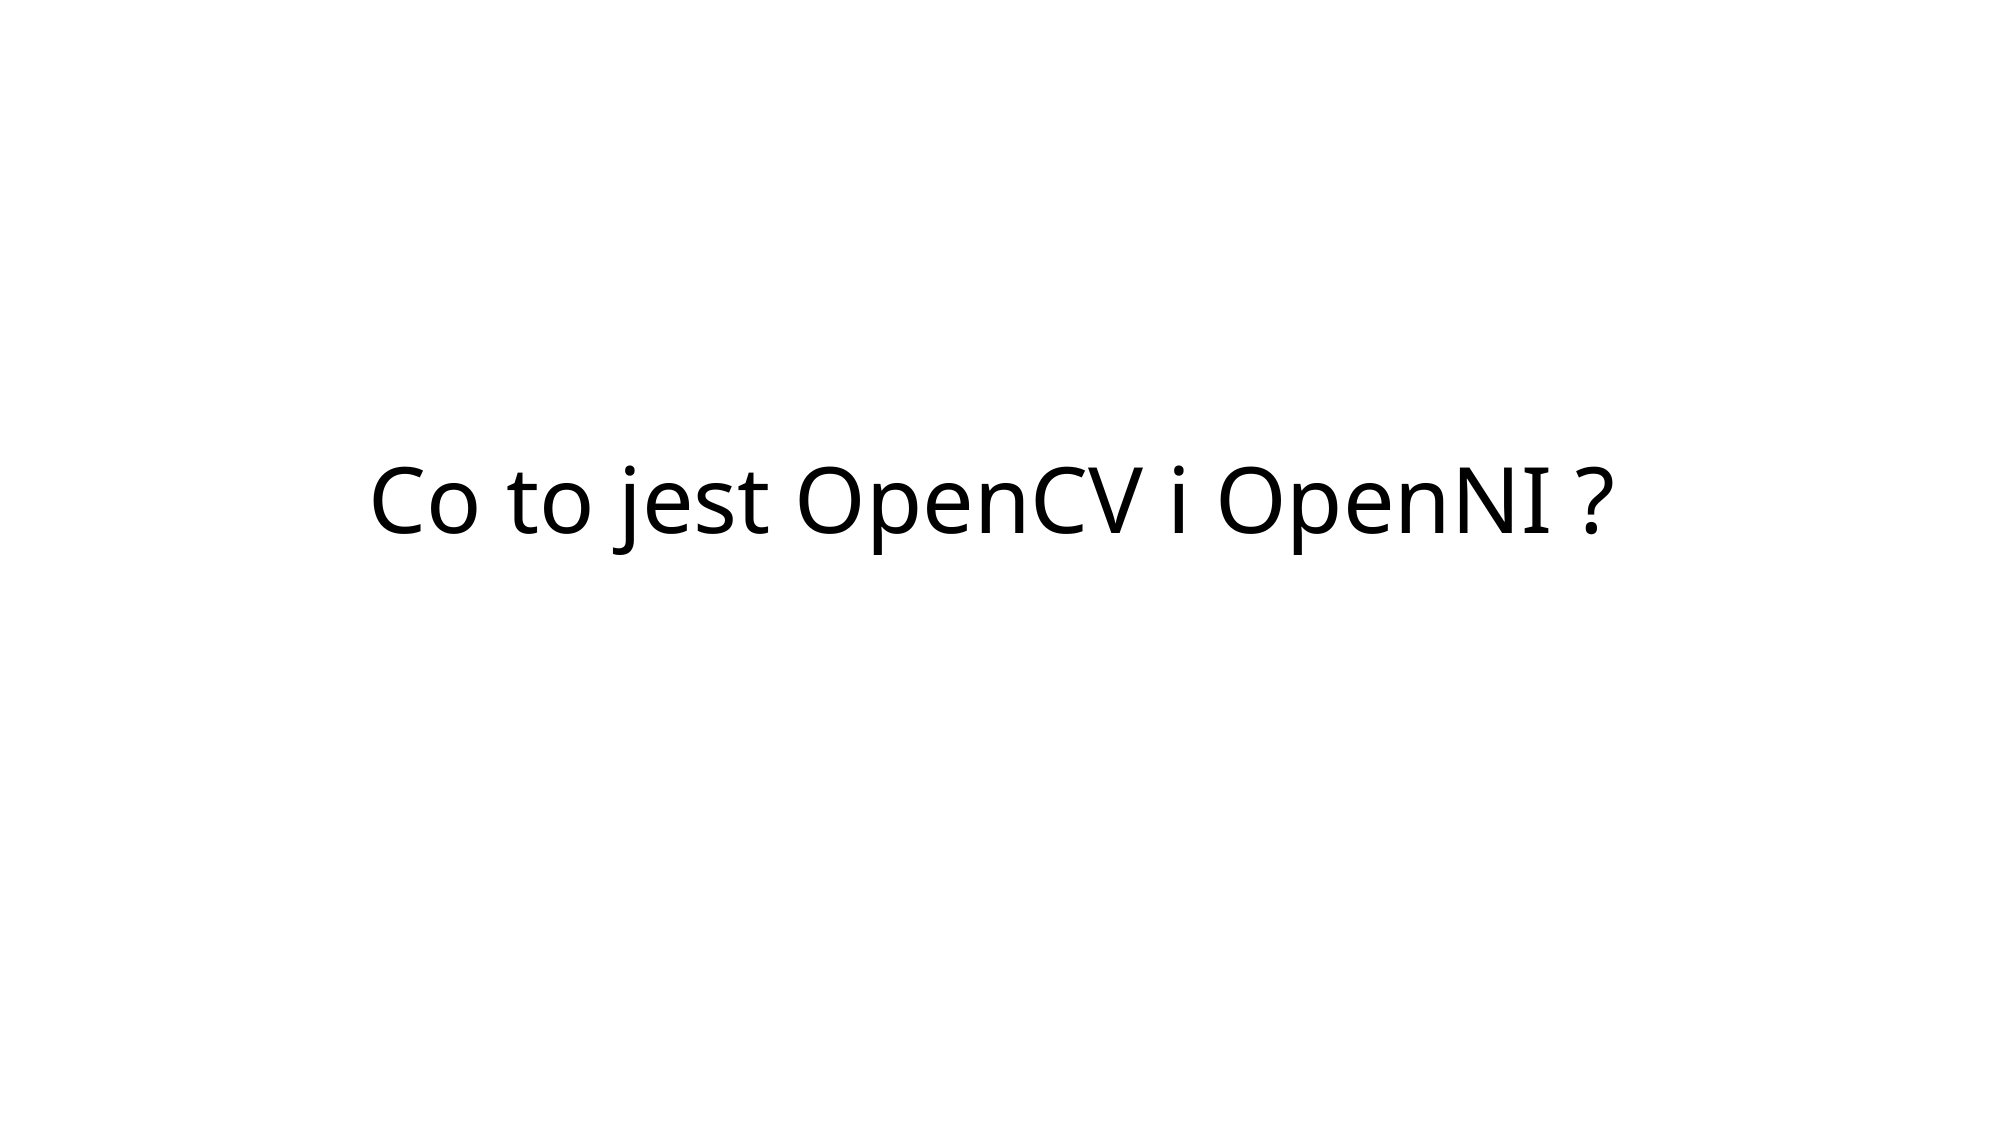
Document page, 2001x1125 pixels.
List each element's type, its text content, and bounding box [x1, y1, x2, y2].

title Co to jest OpenCV i OpenNI ? [130, 395, 1856, 613]
